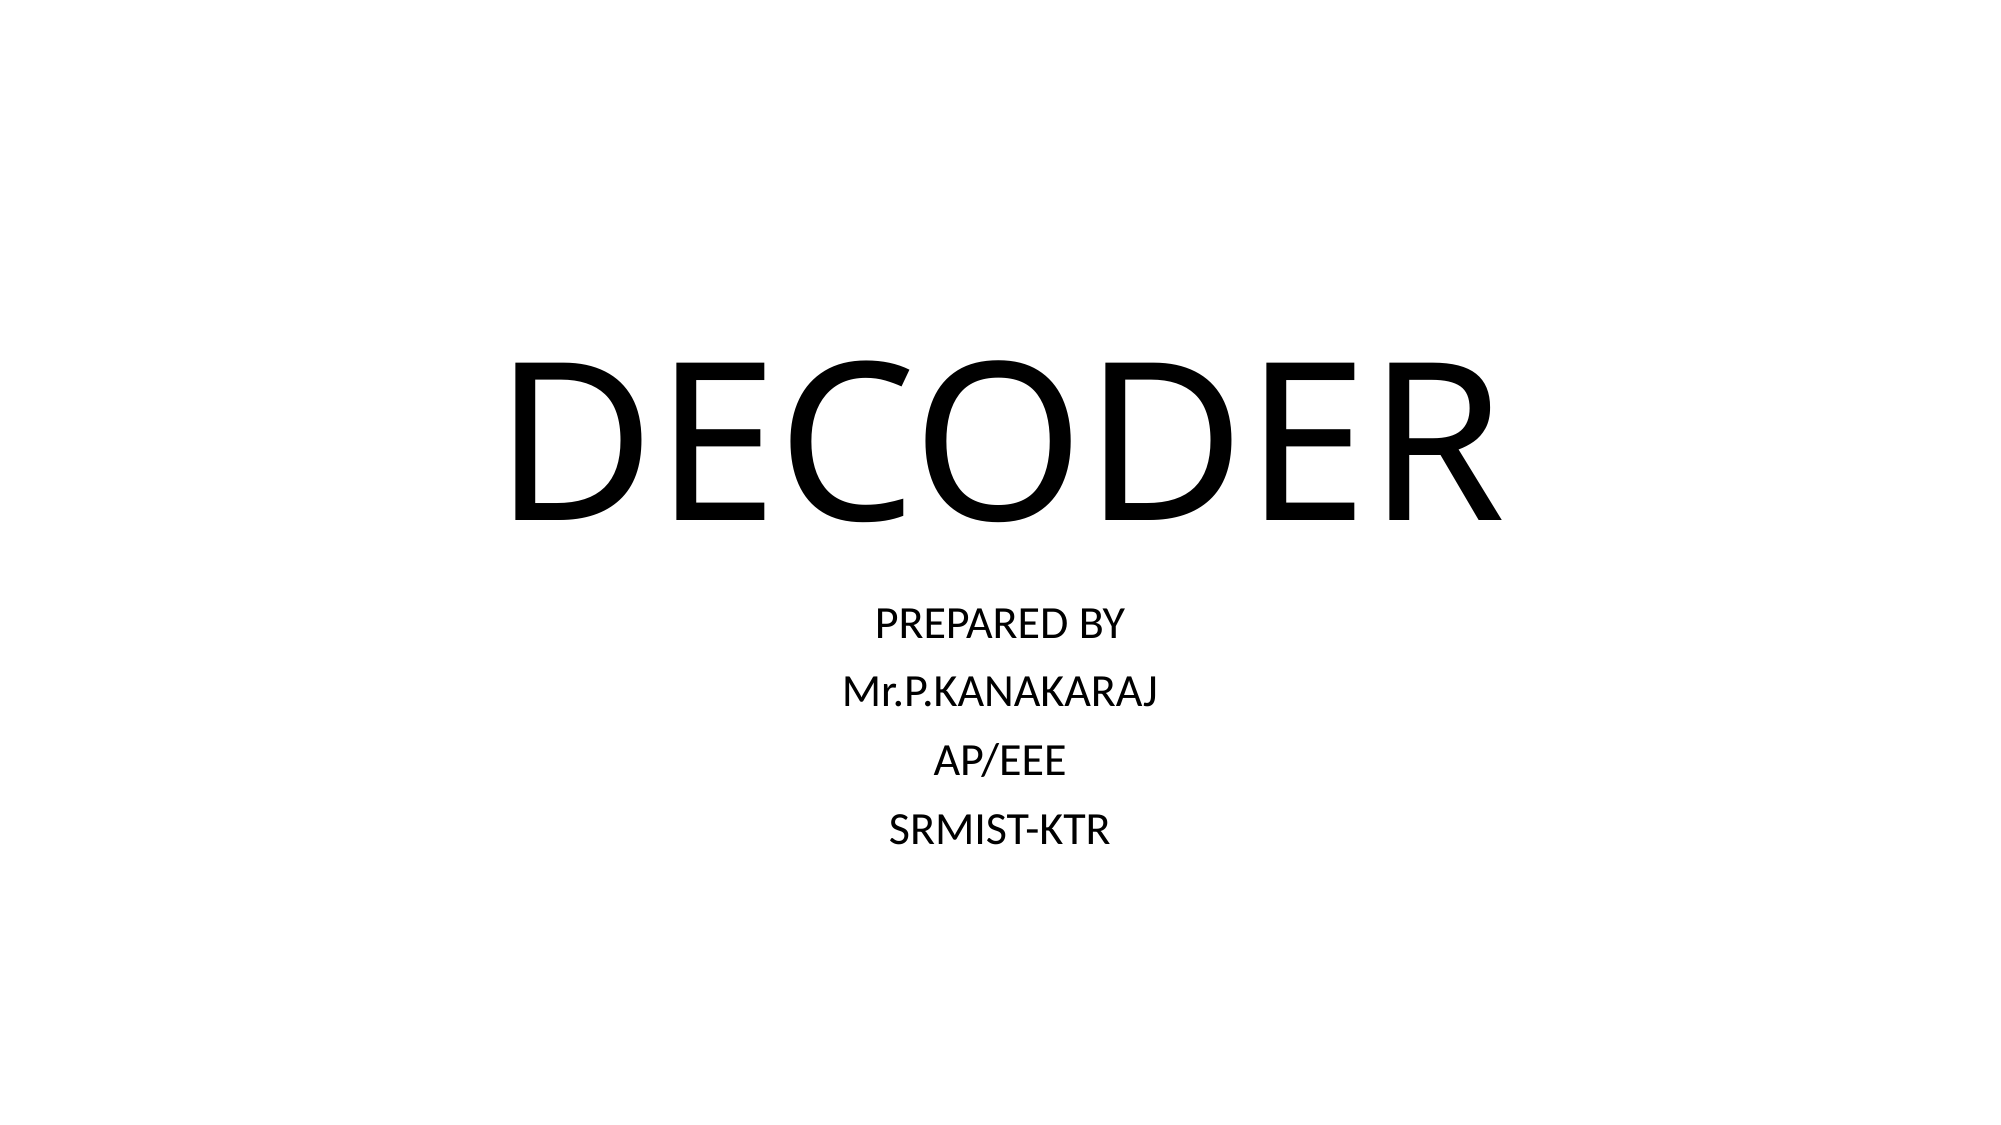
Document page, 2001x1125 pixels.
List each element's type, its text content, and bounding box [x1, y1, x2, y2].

title DECODER [249, 322, 1750, 576]
subtitle PREPARED BY Mr.P.KANAKARAJ AP/EEE SRMIST-KTR [249, 590, 1750, 863]
